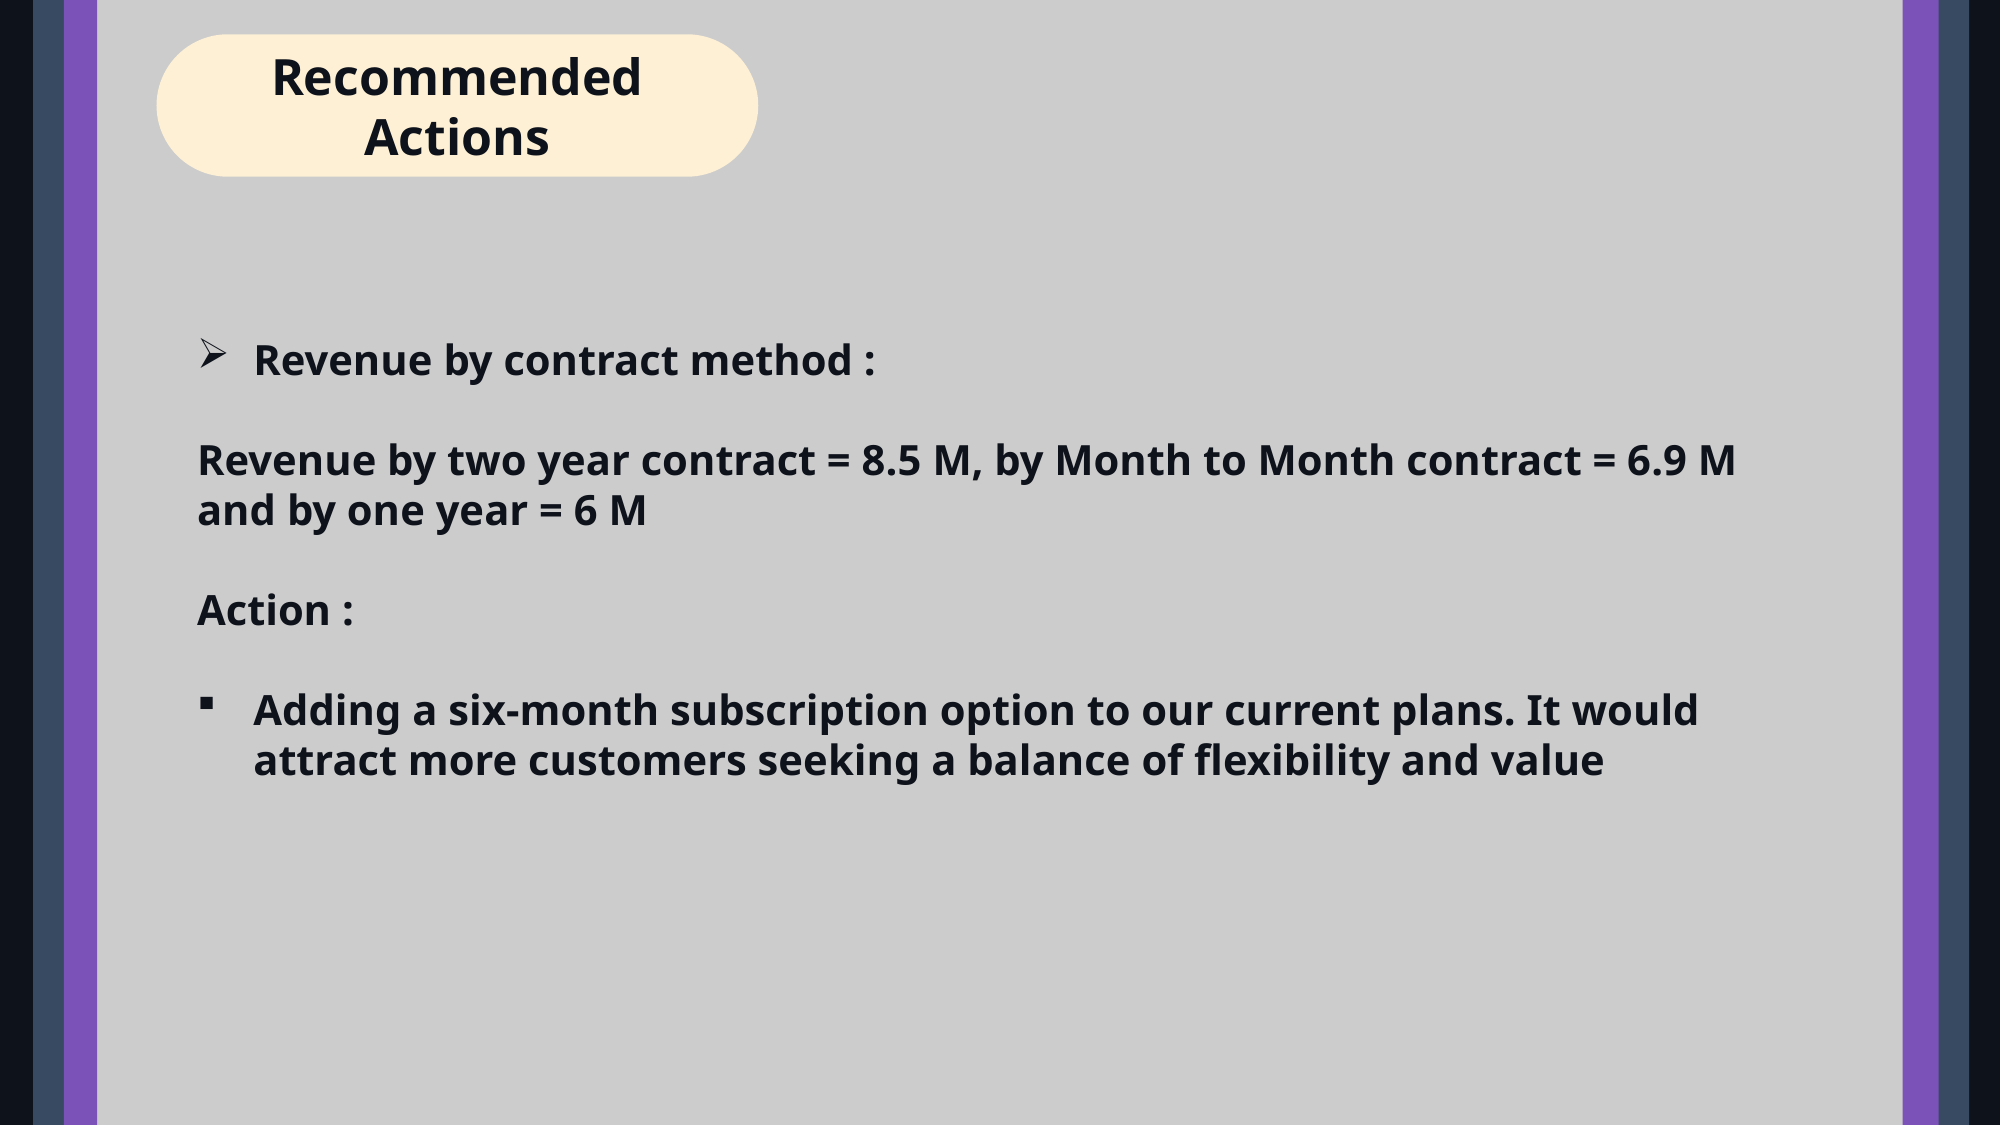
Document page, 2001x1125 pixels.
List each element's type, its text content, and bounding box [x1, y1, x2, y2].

text_box Revenue by contract method : Revenue by two year contract = 8.5 M, by Month to Month contract = 6.9 M and by one year = 6 M Action : Adding a six-month subscription option to our current plans. It would attract more customers seeking a balance of flexibility and value [182, 326, 1787, 791]
text_box [63, 0, 98, 1125]
text_box [1940, 0, 1970, 1125]
text_box [1902, 0, 1940, 1125]
text_box [32, 0, 63, 1125]
text_box [0, 0, 32, 1125]
text_box Recommended Actions [155, 33, 760, 178]
text_box [1970, 0, 2000, 1125]
